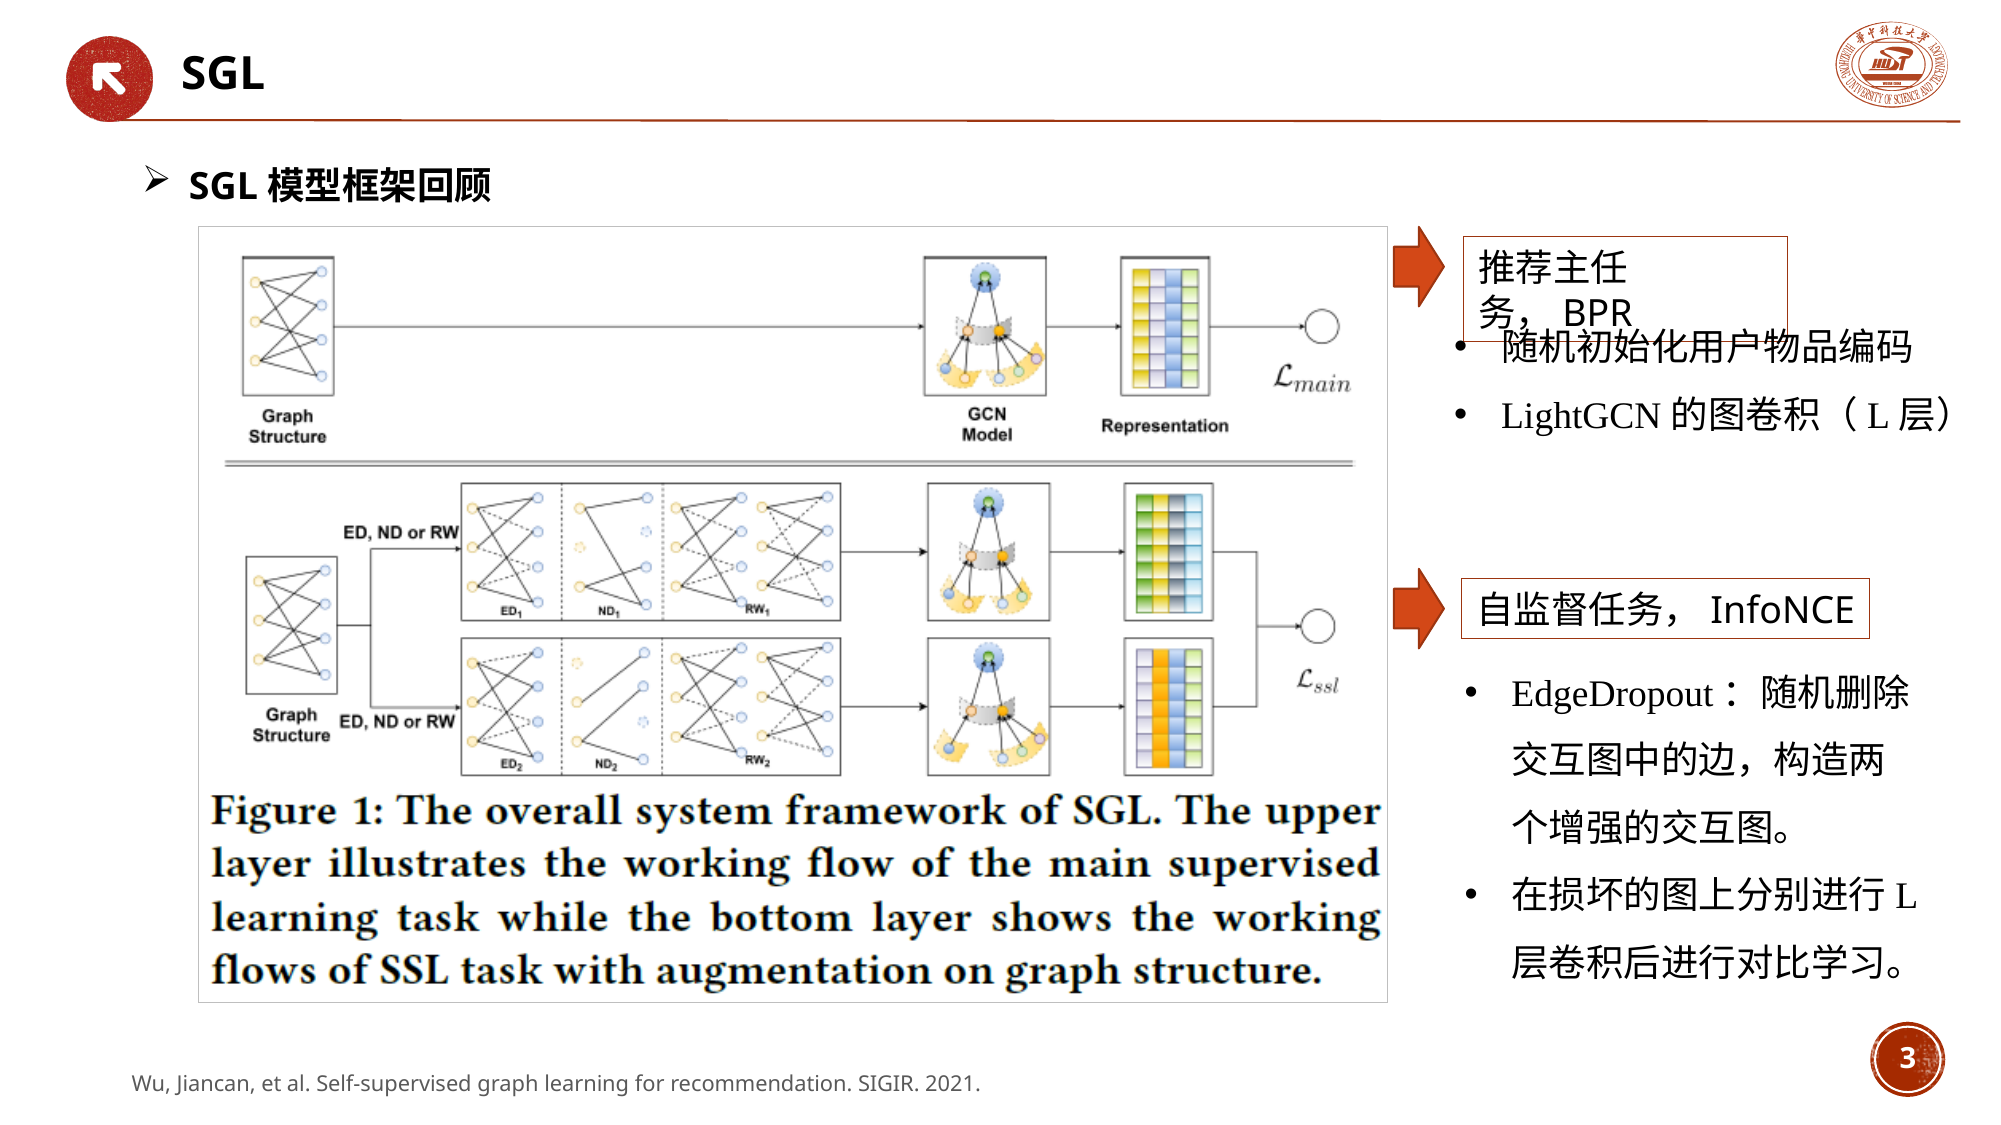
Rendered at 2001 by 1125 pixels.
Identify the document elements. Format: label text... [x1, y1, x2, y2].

text_box SGL [166, 12, 975, 130]
slide_number 3 [1855, 1028, 1961, 1089]
text_box Wu, Jiancan, et al. Self-supervised graph learning for recommendation. SIGIR. 2021. [116, 1062, 998, 1104]
text_box [1392, 225, 1445, 308]
picture [66, 36, 153, 122]
picture [199, 227, 1387, 1002]
text_box 推荐主任务，BPR [1463, 236, 1788, 293]
text_box EdgeDropout：随机删除交互图中的边，构造两个增强的交互图。 在损坏的图上分别进行L层卷积后进行对比学习。 [1449, 638, 1938, 992]
text_box 自监督任务，InfoNCE [1461, 578, 1870, 638]
text_box [1392, 567, 1445, 650]
text_box SGL模型框架回顾 [127, 154, 507, 214]
text_box 随机初始化用户物品编码 LightGCN的图卷积（L层） [1439, 293, 1989, 444]
